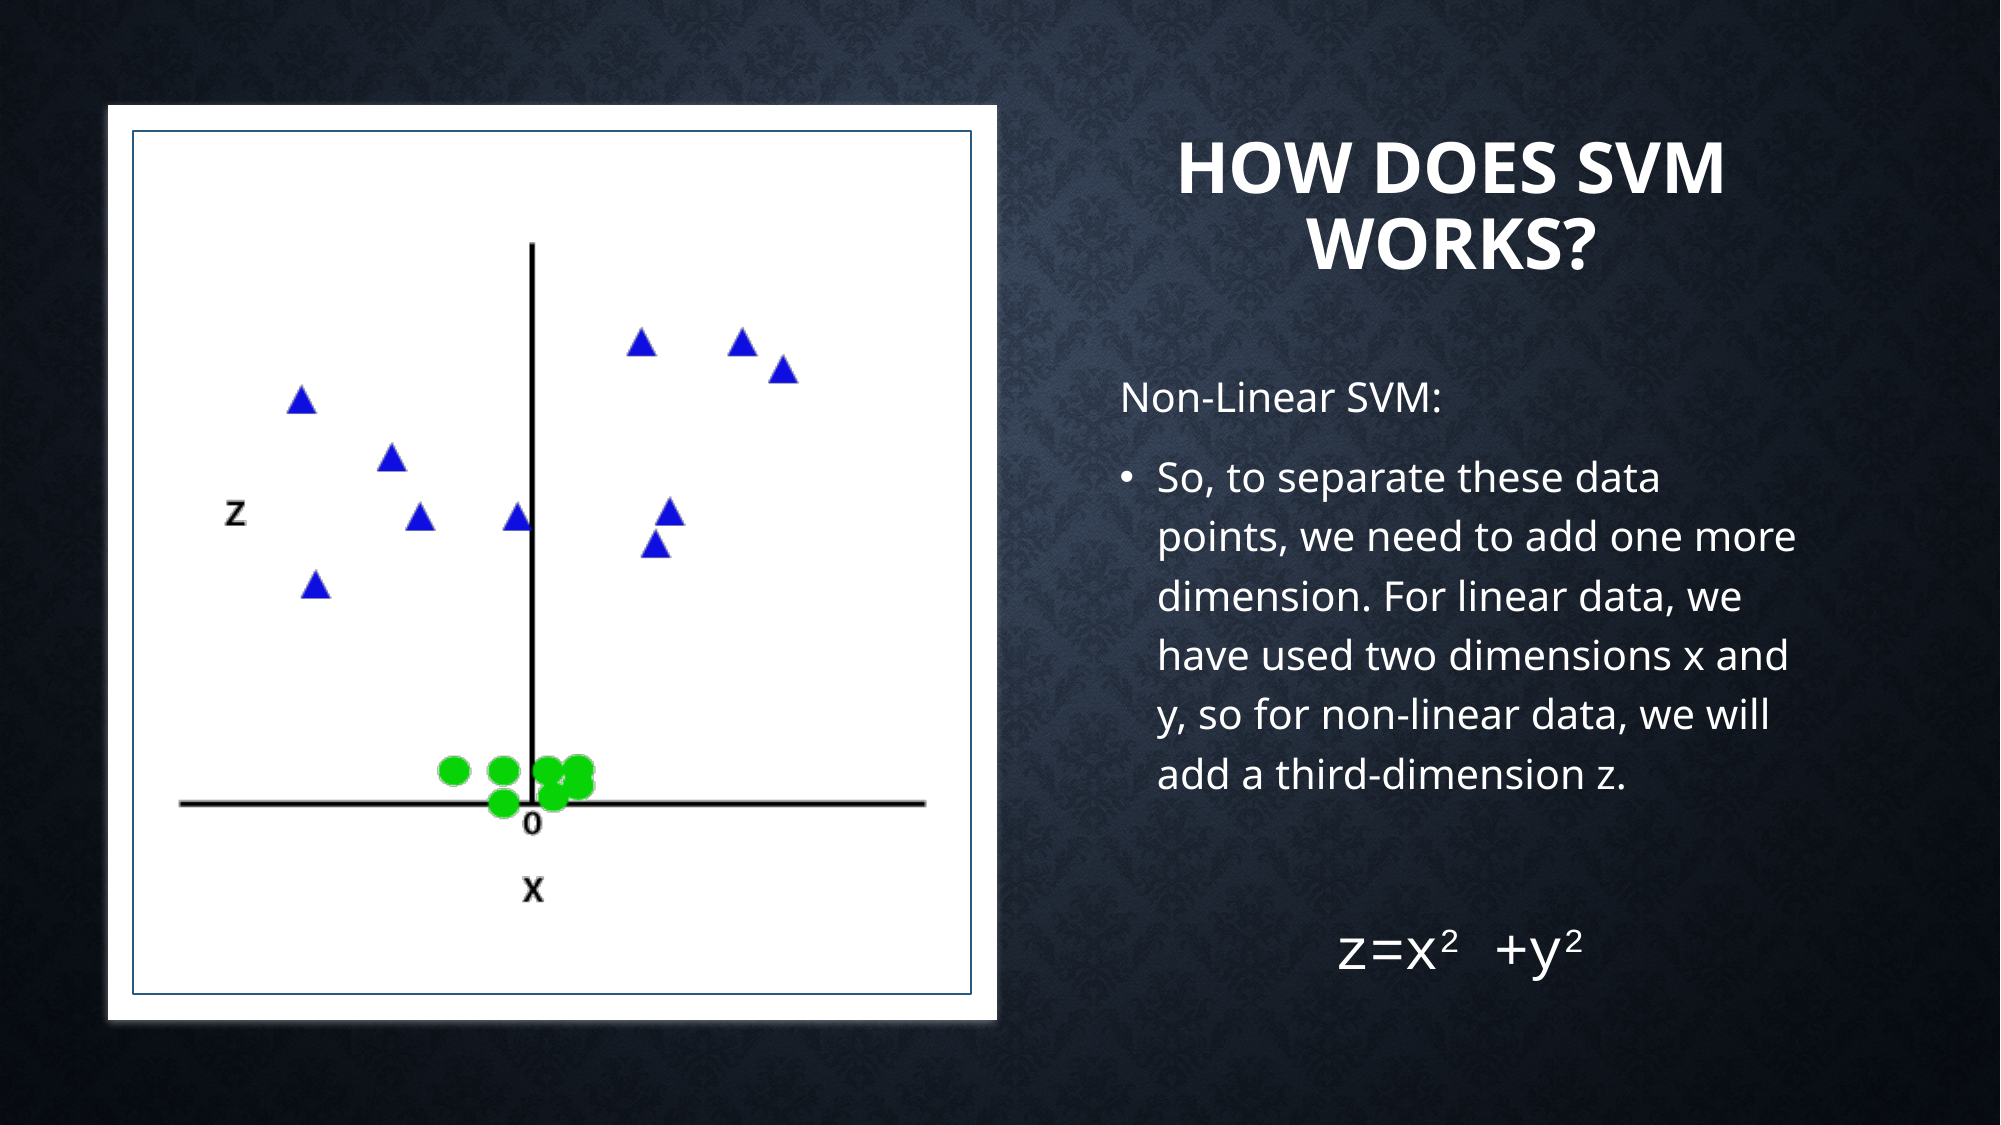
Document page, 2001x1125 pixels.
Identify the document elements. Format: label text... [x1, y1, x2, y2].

text_box [132, 130, 973, 995]
text_box [0, 0, 2000, 1125]
picture [151, 230, 946, 910]
list Non-Linear SVM: So, to separate these data points, we need to add one more dimension. For linear data, we have used two dimensions x and y, so for non-linear data, we will add a third-dimension z. z=x2 +y2 [1104, 353, 1815, 994]
text_box [122, 119, 983, 1006]
title How does SVM works? [1055, 99, 1849, 318]
